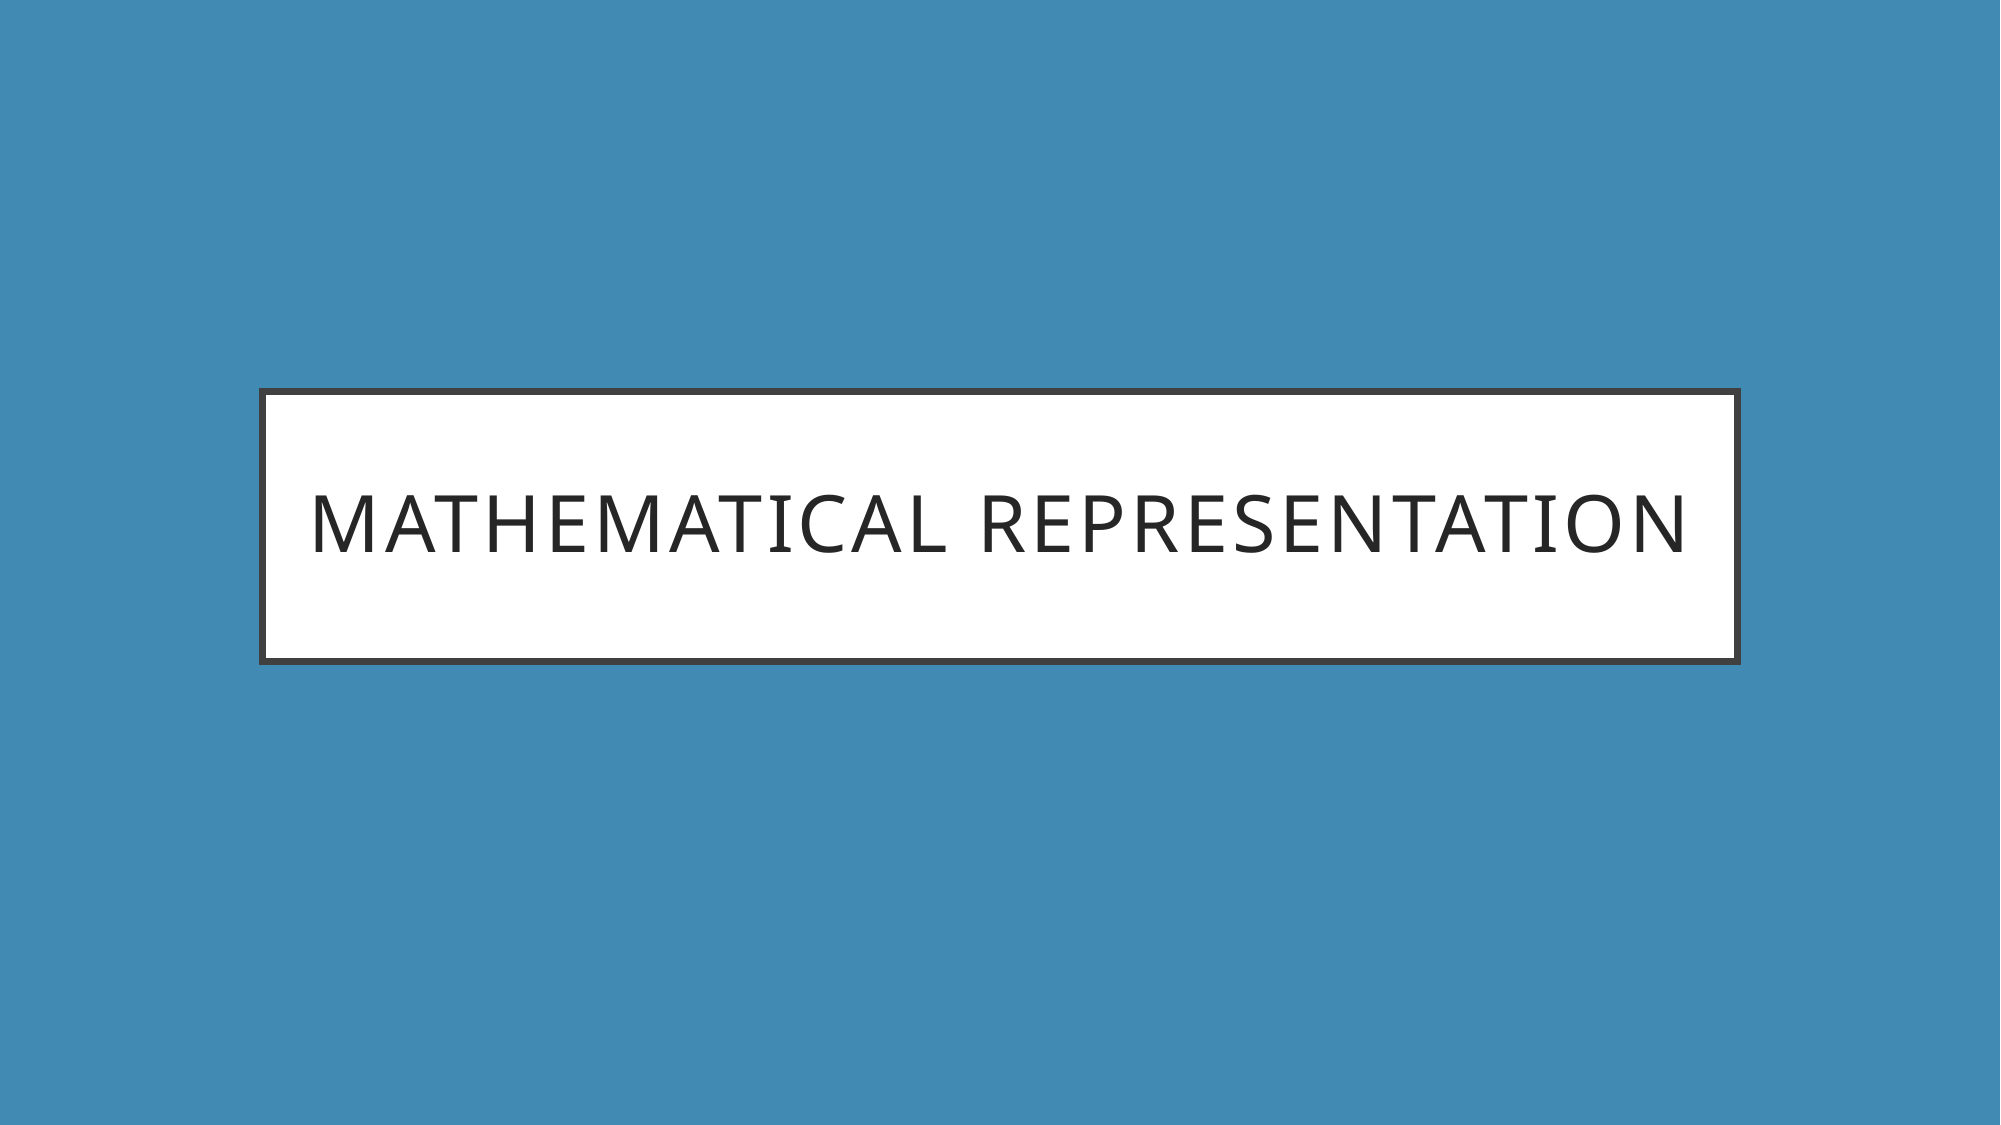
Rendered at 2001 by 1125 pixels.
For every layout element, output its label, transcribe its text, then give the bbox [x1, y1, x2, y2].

title mathematical representation [259, 388, 1741, 665]
